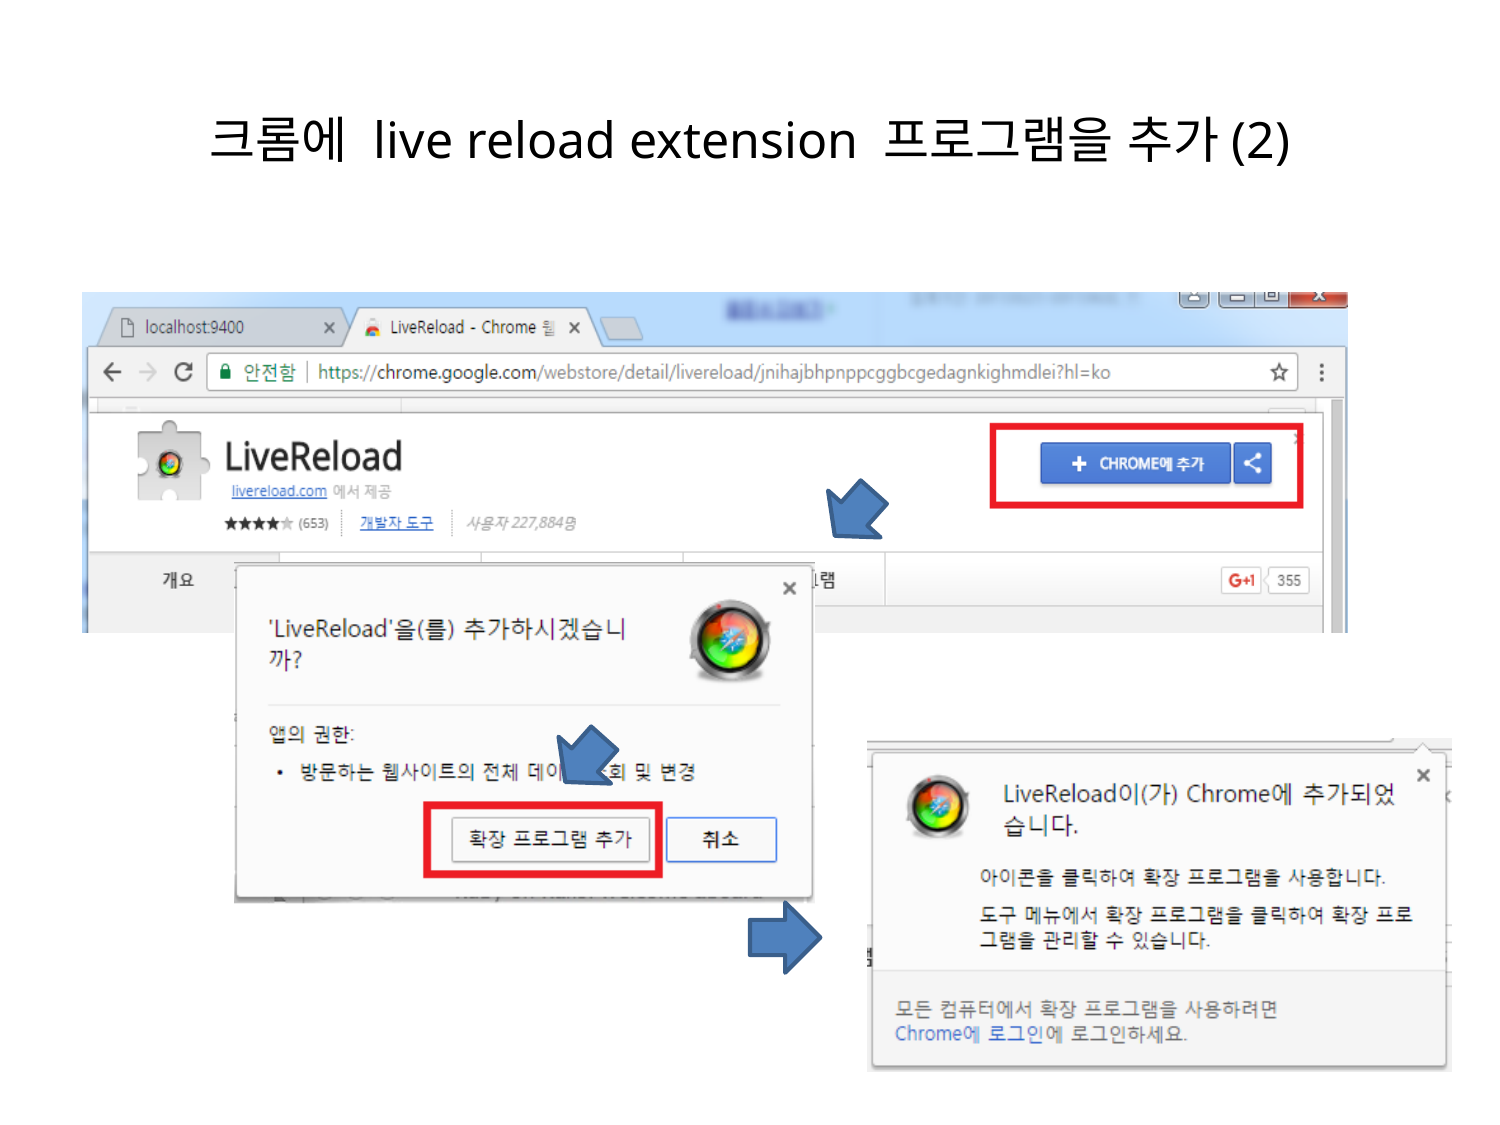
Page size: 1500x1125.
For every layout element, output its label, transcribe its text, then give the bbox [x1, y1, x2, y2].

picture [866, 737, 1452, 1072]
picture [81, 292, 1348, 905]
title 크롬에 live reload extension 프로그램을 추가(2) [75, 45, 1425, 233]
text_box [747, 913, 823, 975]
